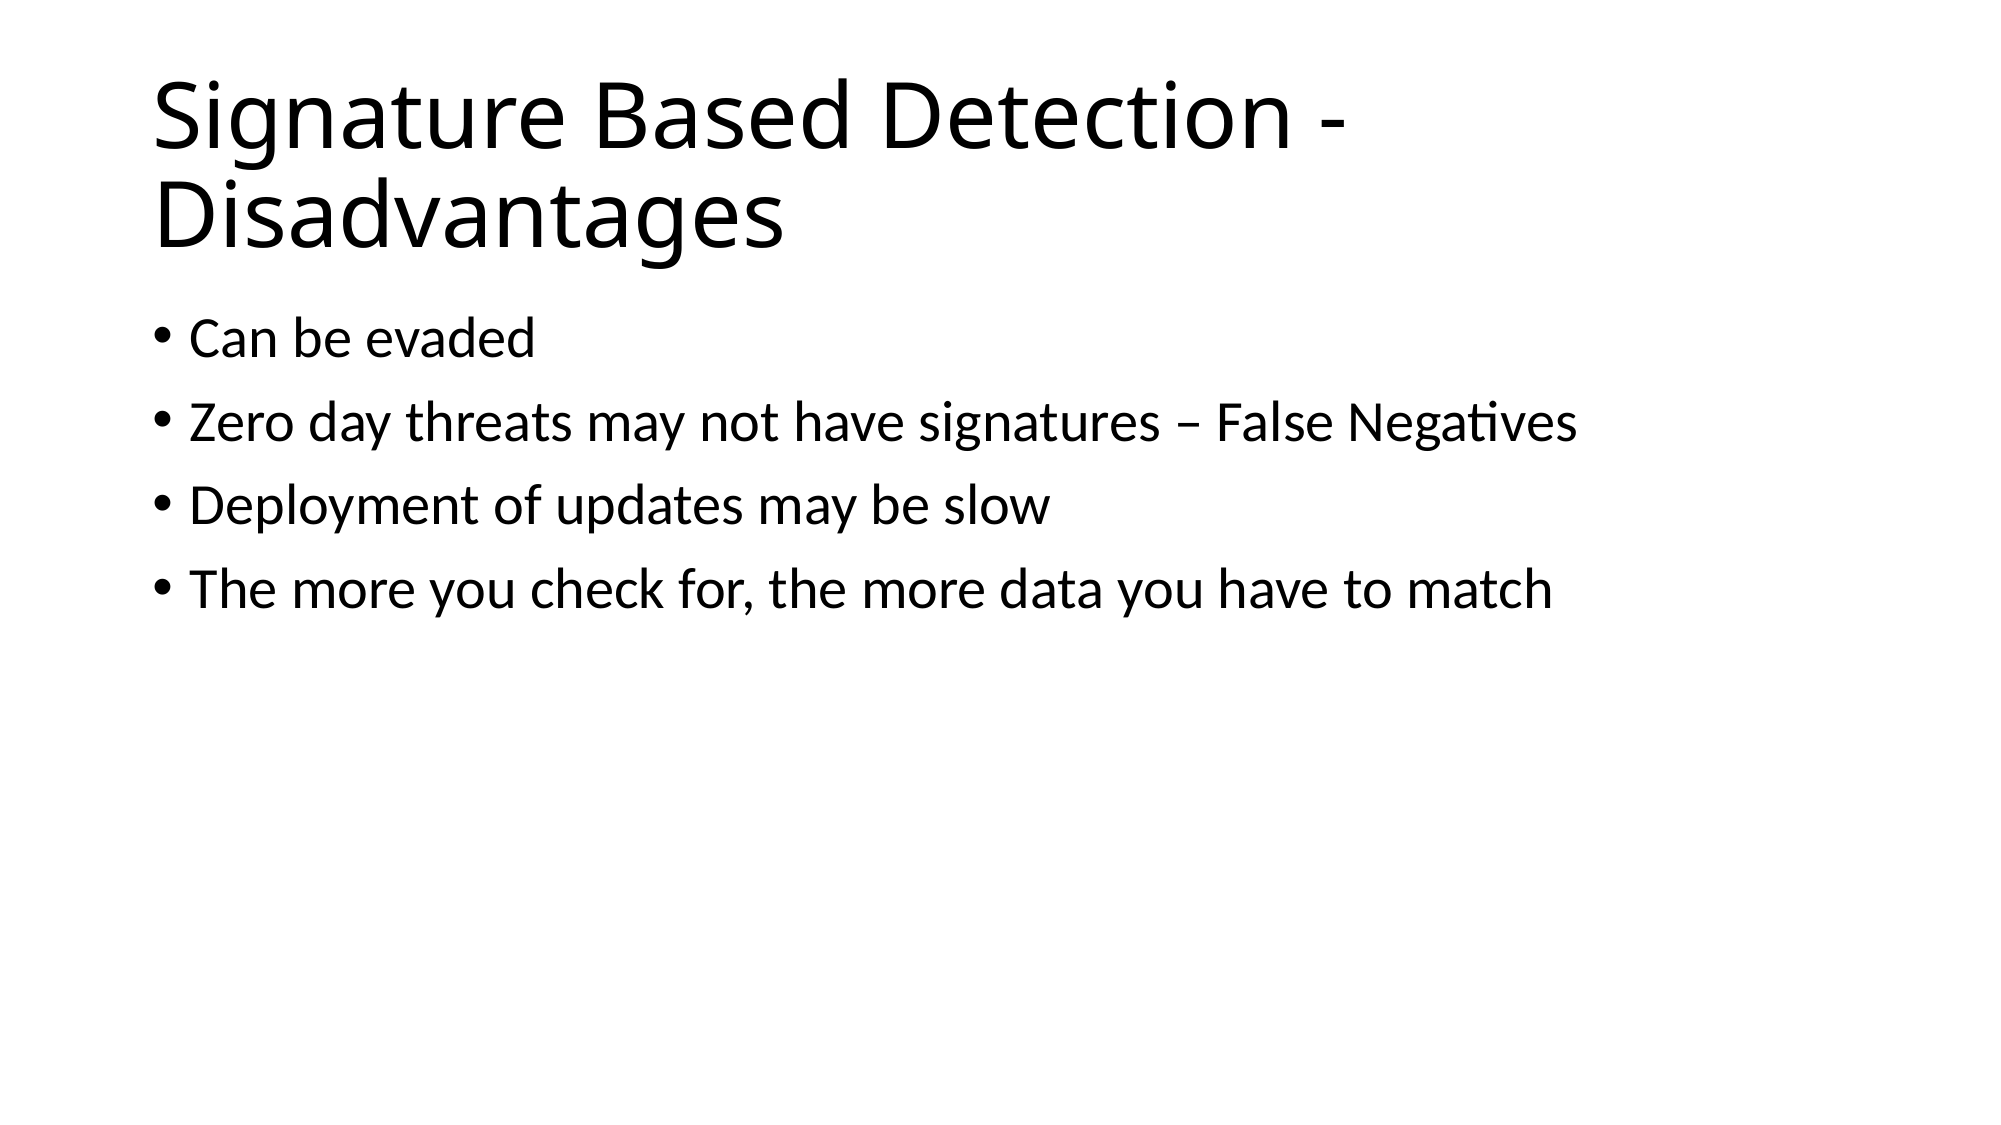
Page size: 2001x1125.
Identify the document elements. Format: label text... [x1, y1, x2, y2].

title Signature Based Detection - Disadvantages [137, 59, 1863, 278]
list Can be evaded Zero day threats may not have signatures – False Negatives Deployment of updates may be slow The more you check for, the more data you have to match [137, 299, 1863, 1014]
